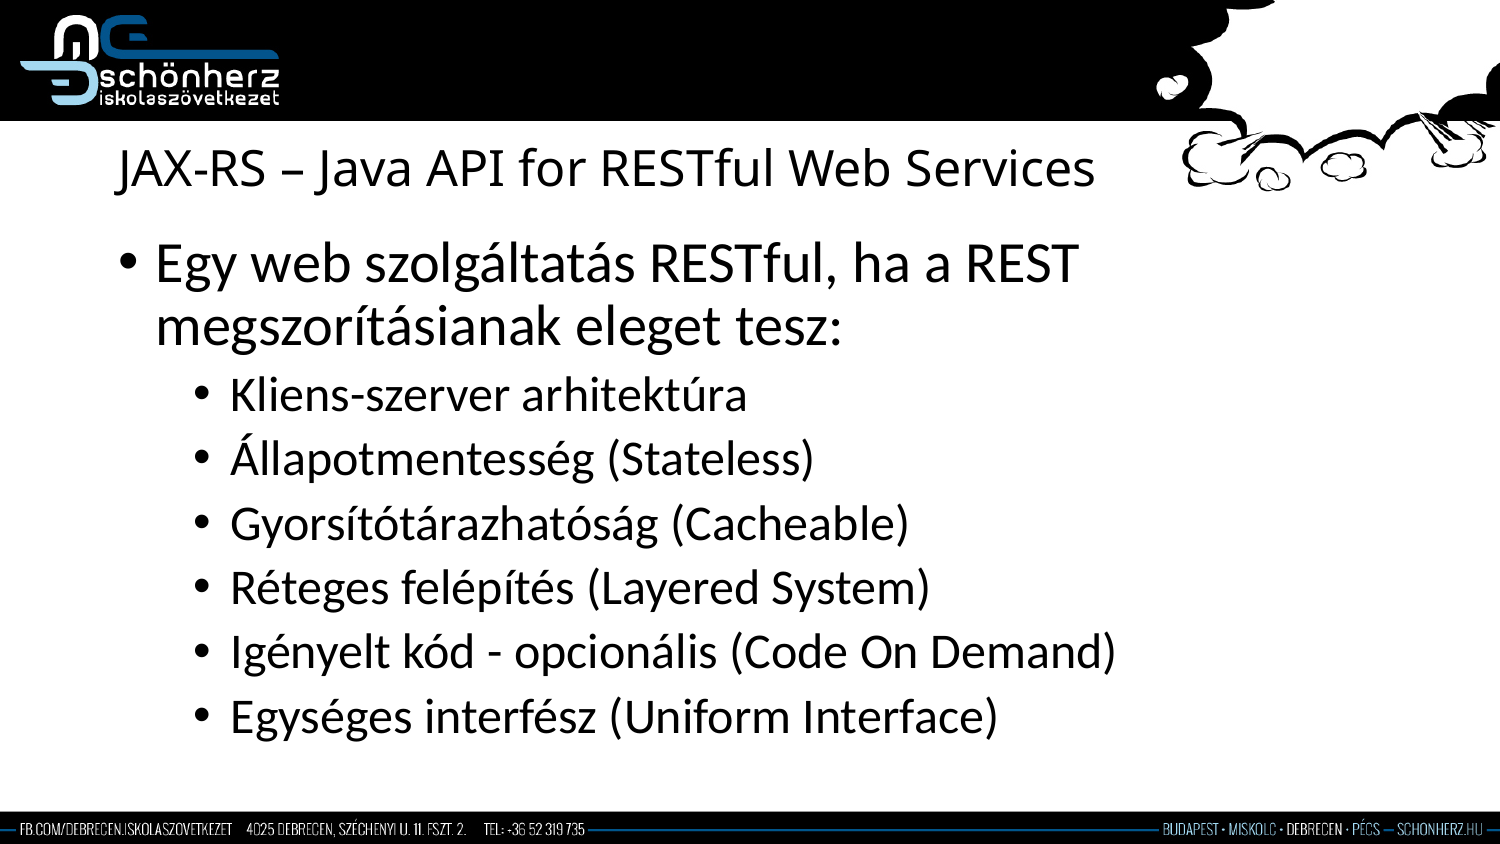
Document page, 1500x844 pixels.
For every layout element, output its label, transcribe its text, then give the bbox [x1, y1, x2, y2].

title JAX-RS – Java API for RESTful Web Services [103, 131, 1397, 208]
picture [0, 0, 1500, 844]
list Egy web szolgáltatás RESTful, ha a REST megszorításianak eleget tesz: Kliens-szerver arhitektúra Állapotmentesség (Stateless) Gyorsítótárazhatóság (Cacheable) Réteges felépítés (Layered System) Igényelt kód - opcionális (Code On Demand) Egységes interfész (Uniform Interface) [103, 224, 1397, 760]
